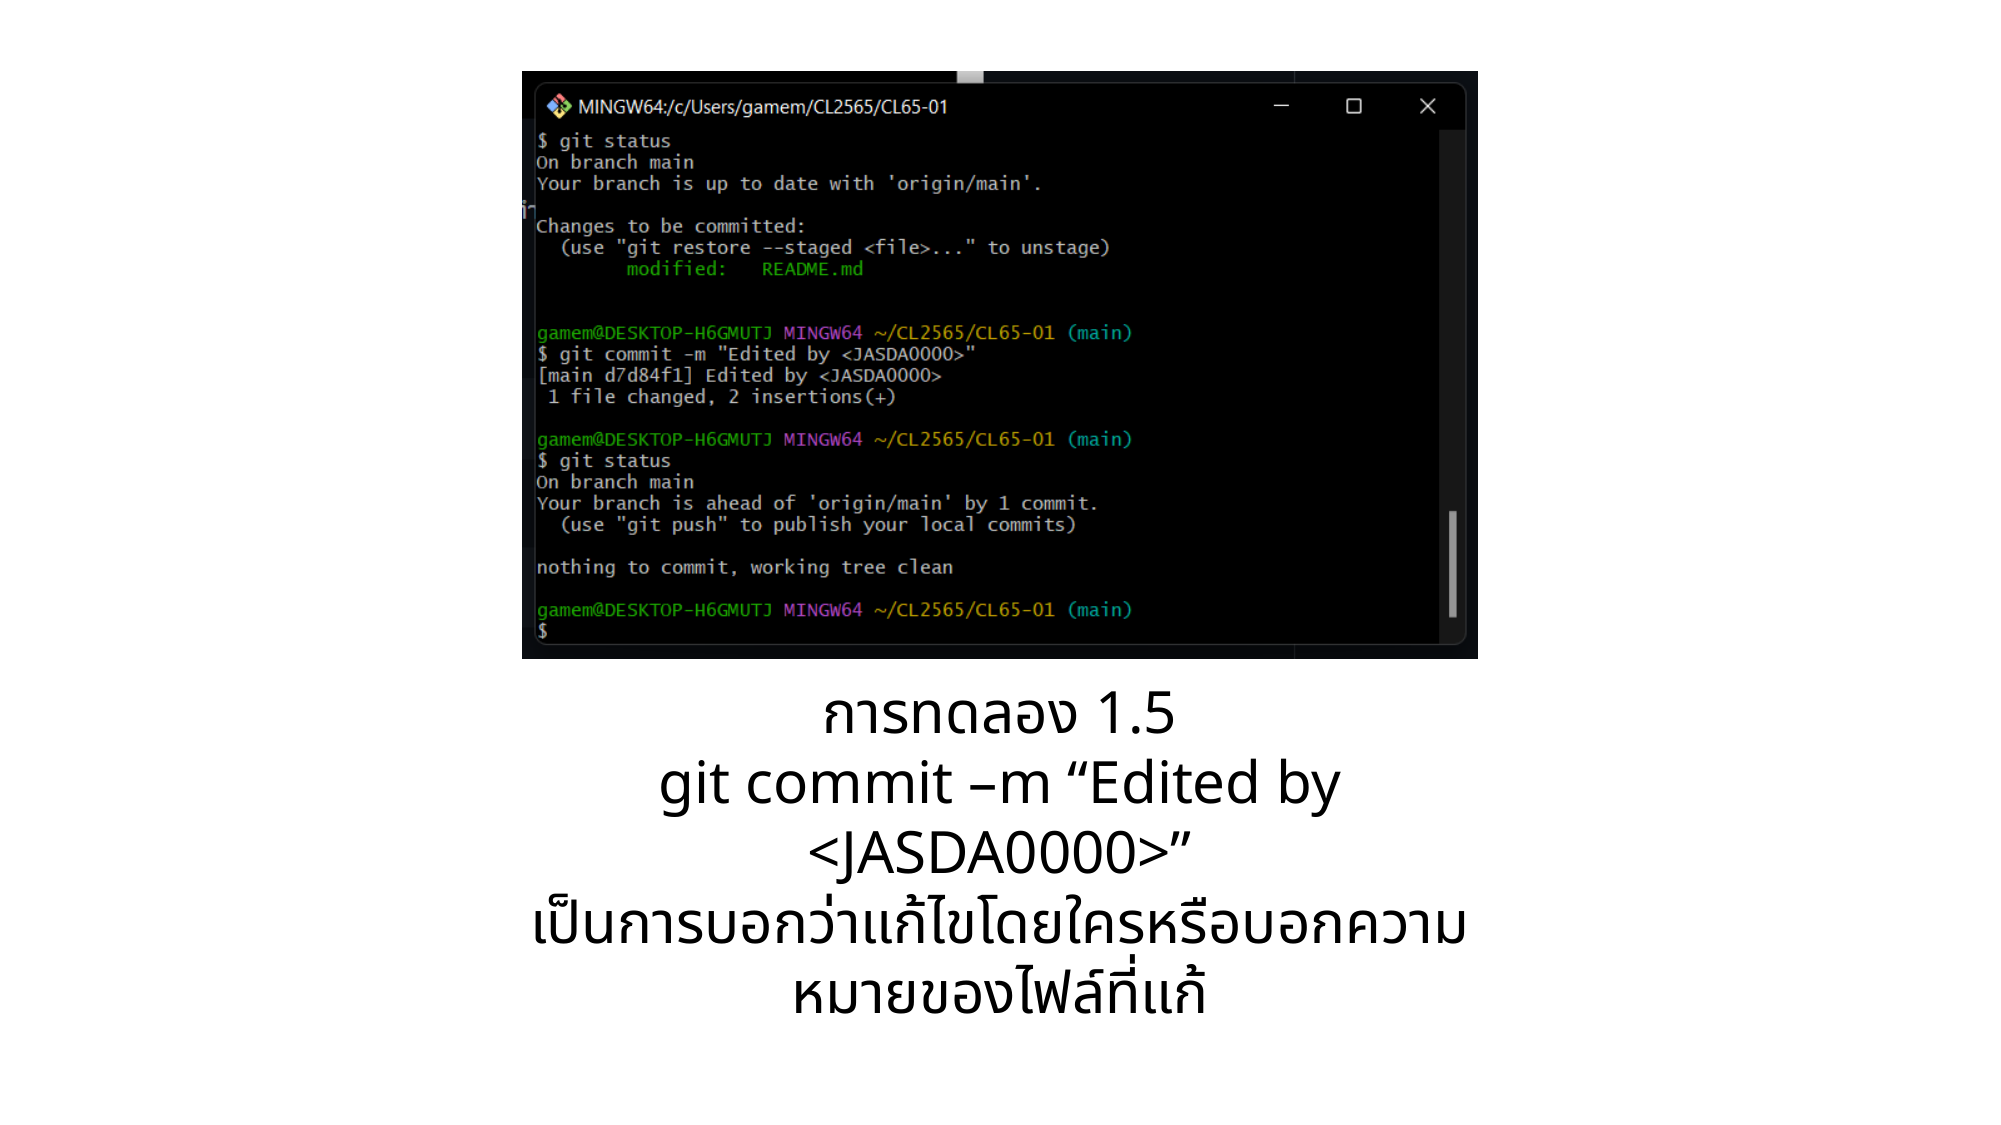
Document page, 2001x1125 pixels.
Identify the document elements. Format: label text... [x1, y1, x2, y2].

text_box การทดลอง 1.5 git commit –m “Edited by <JASDA0000>” เป็นการบอกว่าแก้ไขโดยใครหรือบอกความหมายของไฟล์ที่แก้ [500, 667, 1500, 1033]
picture [522, 71, 1478, 659]
